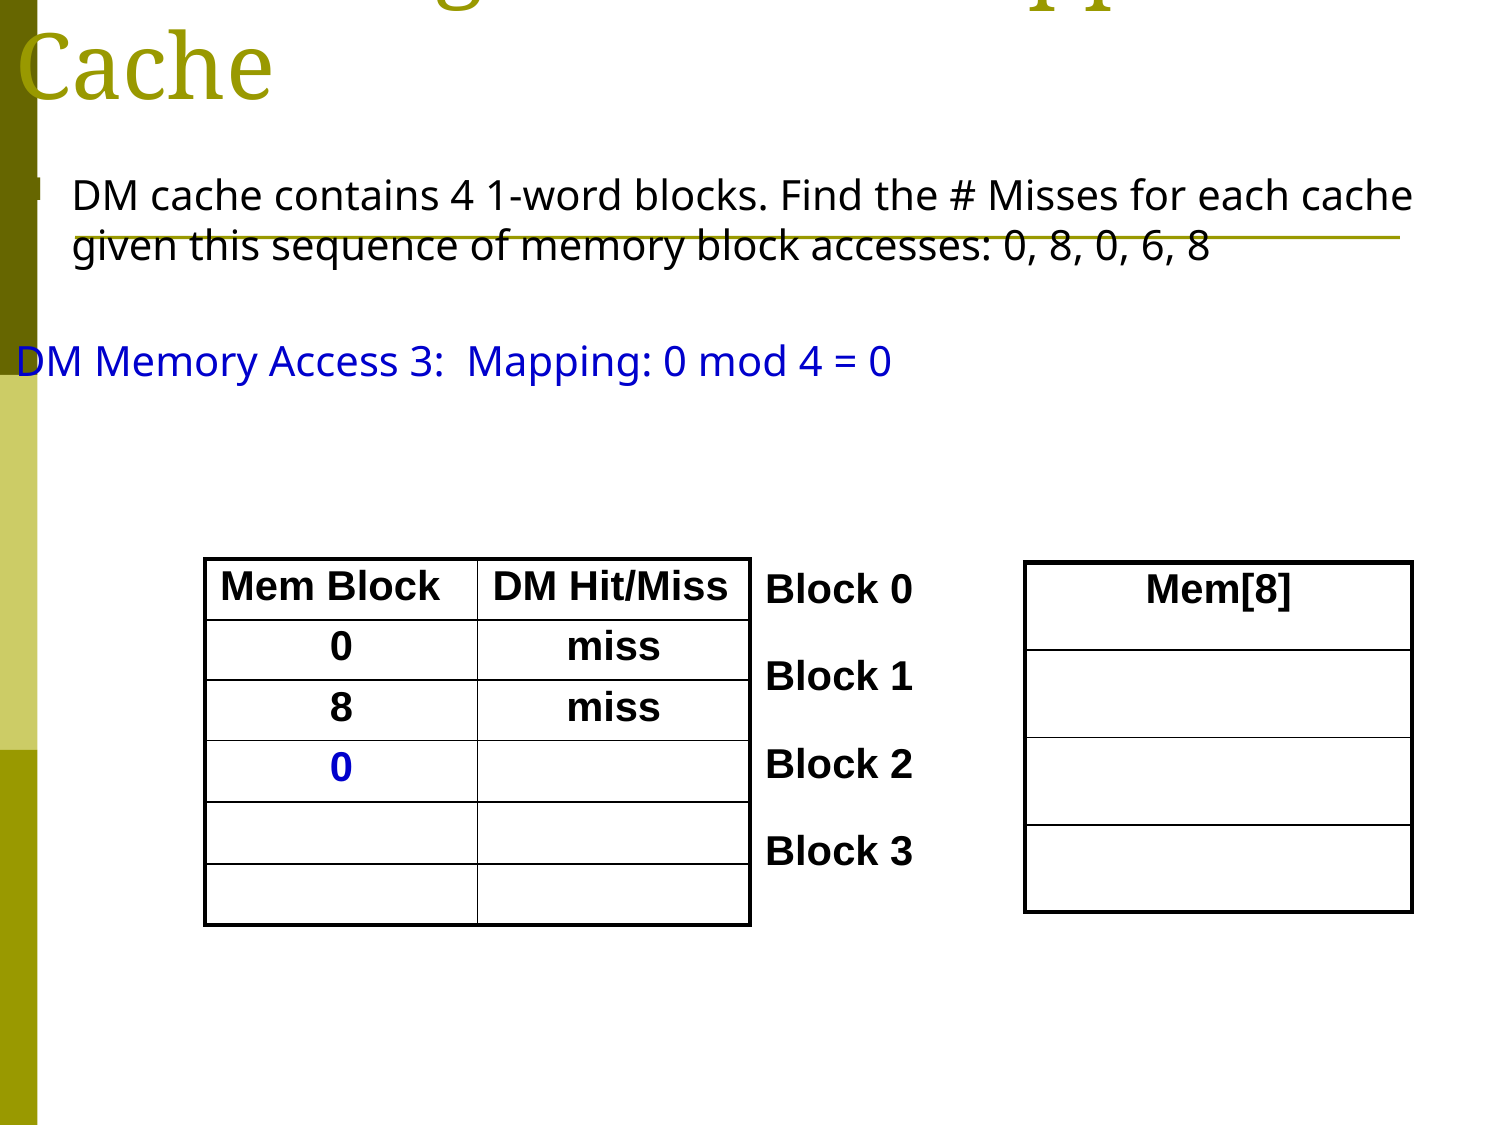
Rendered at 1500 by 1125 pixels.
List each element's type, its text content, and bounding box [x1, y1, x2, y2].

table_cell miss [478, 681, 748, 740]
table_cell 8 [207, 681, 477, 740]
table_cell Block 3 [752, 825, 1023, 912]
table_cell [1027, 738, 1410, 824]
table_cell miss [478, 621, 748, 679]
table_cell [207, 865, 477, 923]
list DM cache contains 4 1-word blocks. Find the # Misses for each cache given this sequence of memory block accesses: 0, 8, 0, 6, 8 DM Memory Access 3: Mapping: 0 mod 4 = 0 [0, 149, 1438, 563]
table_cell [478, 865, 748, 923]
table_cell [1027, 826, 1410, 910]
table_header Mem[8] [1027, 565, 1410, 649]
table_cell Block 1 [752, 650, 1023, 737]
table_header Block 0 [752, 563, 1023, 650]
table_cell Block 2 [752, 737, 1023, 825]
table_header DM Hit/Miss [478, 561, 748, 619]
table_cell [1027, 651, 1410, 737]
table_cell 0 [207, 741, 477, 801]
table_cell [478, 803, 748, 863]
table_header Mem Block [207, 561, 477, 619]
table_cell [478, 741, 748, 801]
table_cell [207, 803, 477, 863]
table_cell 0 [207, 621, 477, 679]
title Accessing A Direct-Mapped Cache [0, 24, 1450, 125]
